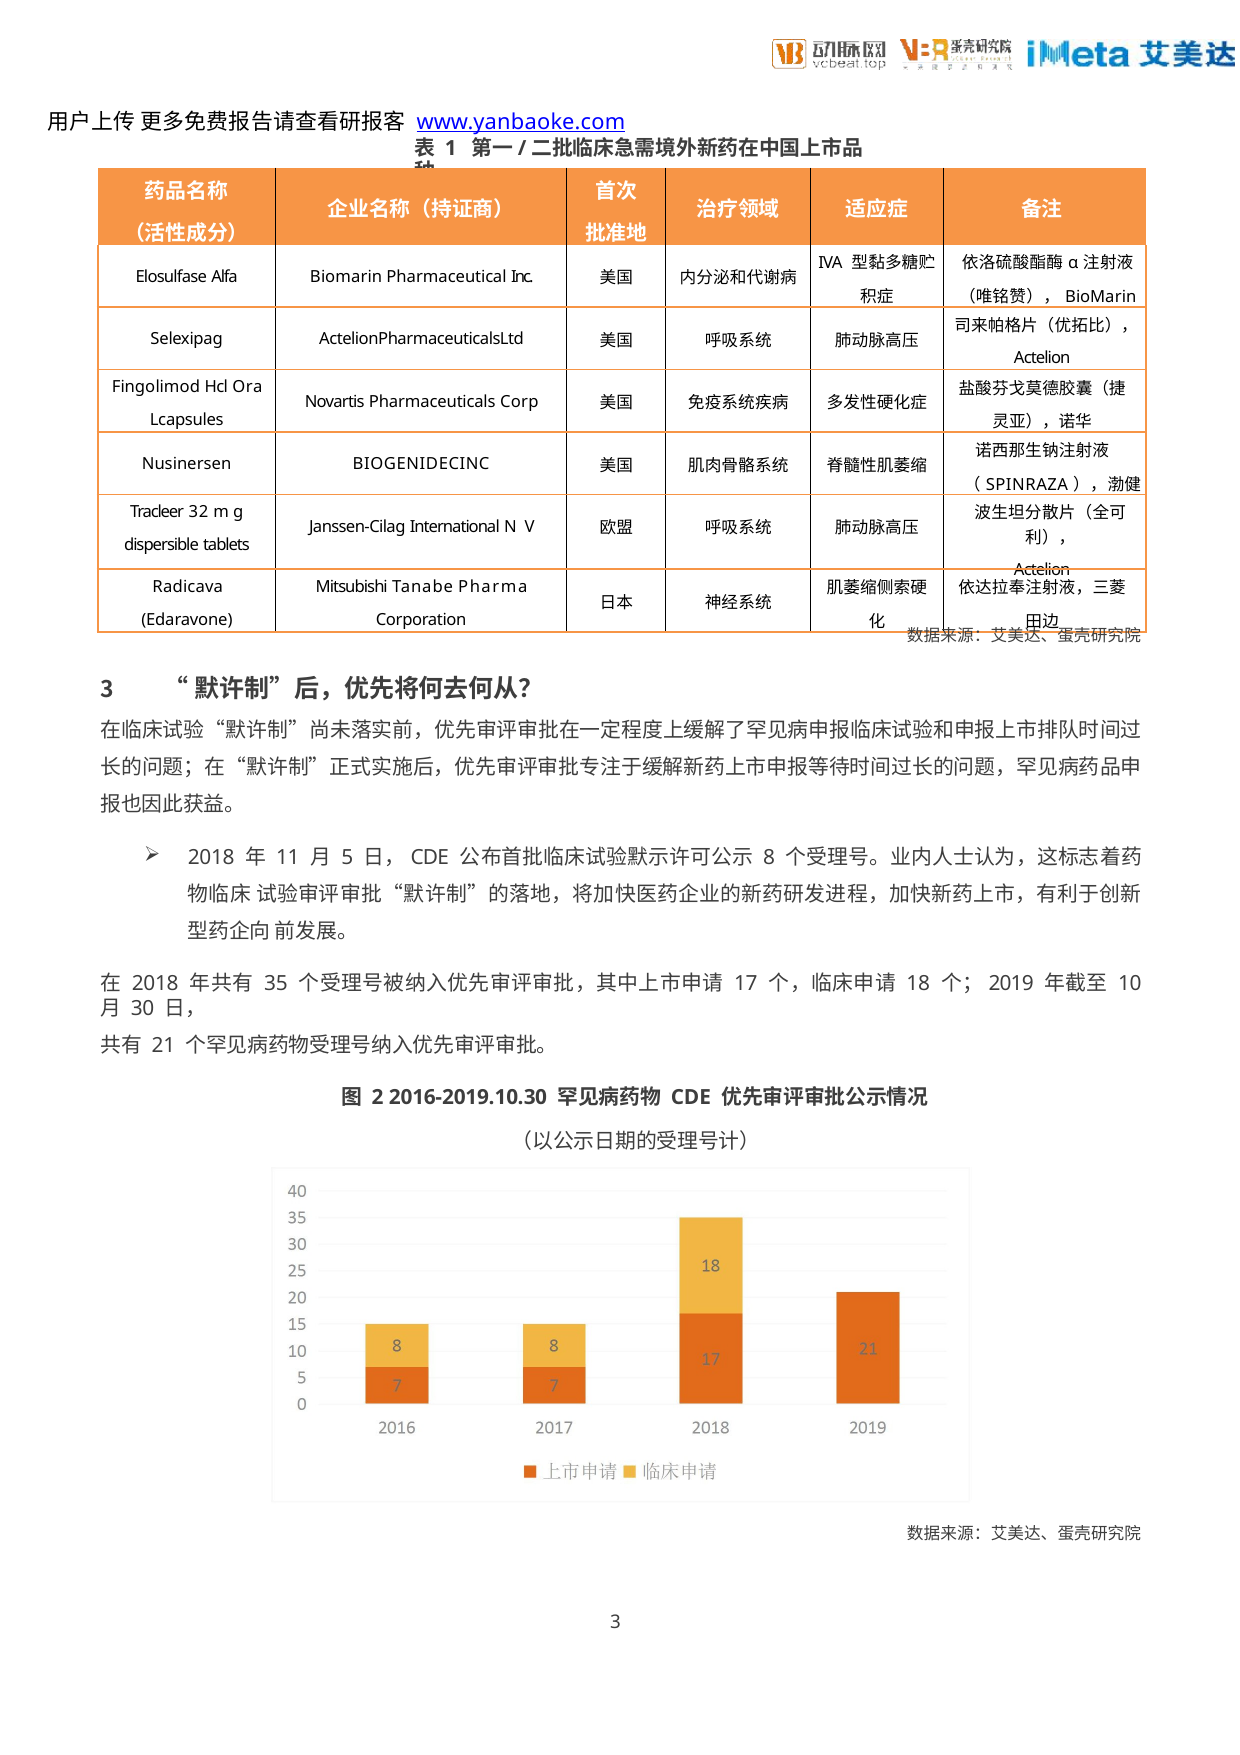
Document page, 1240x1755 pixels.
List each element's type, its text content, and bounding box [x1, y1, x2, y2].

table_cell Selexipag [99, 308, 275, 369]
table_cell BIOGENIDECINC [276, 433, 566, 494]
table_header 首次 批准地 [567, 168, 665, 245]
table_cell Janssen-Cilag International N V [276, 495, 566, 568]
table_cell 盐酸芬戈莫德胶囊（捷 灵亚），诺华 [944, 370, 1145, 431]
table_cell 肺动脉高压 [811, 308, 943, 369]
table_cell 肌肉骨骼系统 [666, 433, 810, 494]
table_cell 肺动脉高压 [811, 495, 943, 568]
table_cell Tracleer 32 mg dispersible tablets [99, 495, 275, 568]
table_cell 美国 [567, 370, 665, 431]
table_cell 多发性硬化症 [811, 370, 943, 431]
slide_number 3 [604, 1611, 637, 1755]
table_cell 呼吸系统 [666, 495, 810, 568]
table_cell 免疫系统疾病 [666, 370, 810, 431]
table_header 企业名称（持证商） [276, 168, 566, 245]
table_cell 神经系统 [666, 570, 810, 622]
table_cell Nusinersen [99, 433, 275, 494]
text_box 数据来源：艾美达、蛋壳研究院 [904, 1520, 1142, 1543]
text_box 数据来源：艾美达、蛋壳研究院 “默许制”后，优先将何去何从？ 在临床试验“默许制”尚未落实前，优先审评审批在一定程度上缓解了罕见病申报临床试验和申报上市排队时间过 长的问题；在“默许制”正式实施后，优先审评审批专注于缓解新药上市申报等待时间过长的问题，罕见病药品申 报也因此获益。 2018 年 11 月 5 日，CDE 公布首批临床试验默示许可公示 8 个受理号。业内人士认为，这标志着药物临床 试验审评审批“默许制”的落地，将加快医药企业的新药研发进程，加快新药上市，有利于创新型药企向 前发展。 在 2018 年共有 35 个受理号被纳入优先审评审批，其中上市申请 17 个，临床申请 18 个；2019 年截至 10 月 30 日， 共有 21 个罕见病药物受理号纳入优先审评审批。 图 2 2016-2019.10.30 罕见病药物 CDE 优先审评审批公示情况 （以公示日期的受理号计） [98, 622, 1153, 1153]
table_cell Mitsubishi Tanabe Pharma Corporation [276, 570, 566, 622]
picture [271, 1167, 973, 1504]
table_cell 呼吸系统 [666, 308, 810, 369]
table_cell 诺西那生钠注射液 （SPINRAZA），渤健 [944, 433, 1145, 494]
table_cell 波生坦分散片（全可利）， Actelion [944, 495, 1145, 568]
table_cell Biomarin Pharmaceutical Inc. [276, 245, 566, 306]
text_box 用户上传 更多免费报告请查看研报客 www.yanbaoke.com 表 1 第一/二批临床急需境外新药在中国上市品种 [45, 110, 870, 183]
table_cell ActelionPharmaceuticalsLtd [276, 308, 566, 369]
picture [772, 39, 1235, 70]
table_cell Novartis Pharmaceuticals Corp [276, 370, 566, 431]
table_cell 美国 [567, 433, 665, 494]
table_cell 美国 [567, 245, 665, 306]
table_cell 依洛硫酸酯酶α注射液 （唯铭赞），BioMarin [944, 245, 1145, 306]
table_cell Fingolimod Hcl Ora Lcapsules [99, 370, 275, 431]
table_cell Radicava (Edaravone) [99, 570, 275, 622]
table_cell 内分泌和代谢病 [666, 245, 810, 306]
table_header 治疗领域 [666, 168, 810, 245]
table_cell 司来帕格片（优拓比）， Actelion [944, 308, 1145, 369]
table_cell 欧盟 [567, 495, 665, 568]
table_cell 日本 [567, 570, 665, 622]
table_cell 美国 [567, 308, 665, 369]
table_header 备注 [944, 168, 1146, 245]
table_cell IVA 型黏多糖贮 积症 [811, 245, 943, 306]
table_cell 肌萎缩侧索硬 化 [811, 570, 943, 622]
table_cell 脊髓性肌萎缩 [811, 433, 943, 494]
table_cell Elosulfase Alfa [99, 245, 275, 306]
table_header 药品名称 （活性成分） [98, 168, 275, 245]
table_cell 依达拉奉注射液，三菱 田边 [944, 570, 1145, 622]
table_header 适应症 [811, 168, 943, 245]
